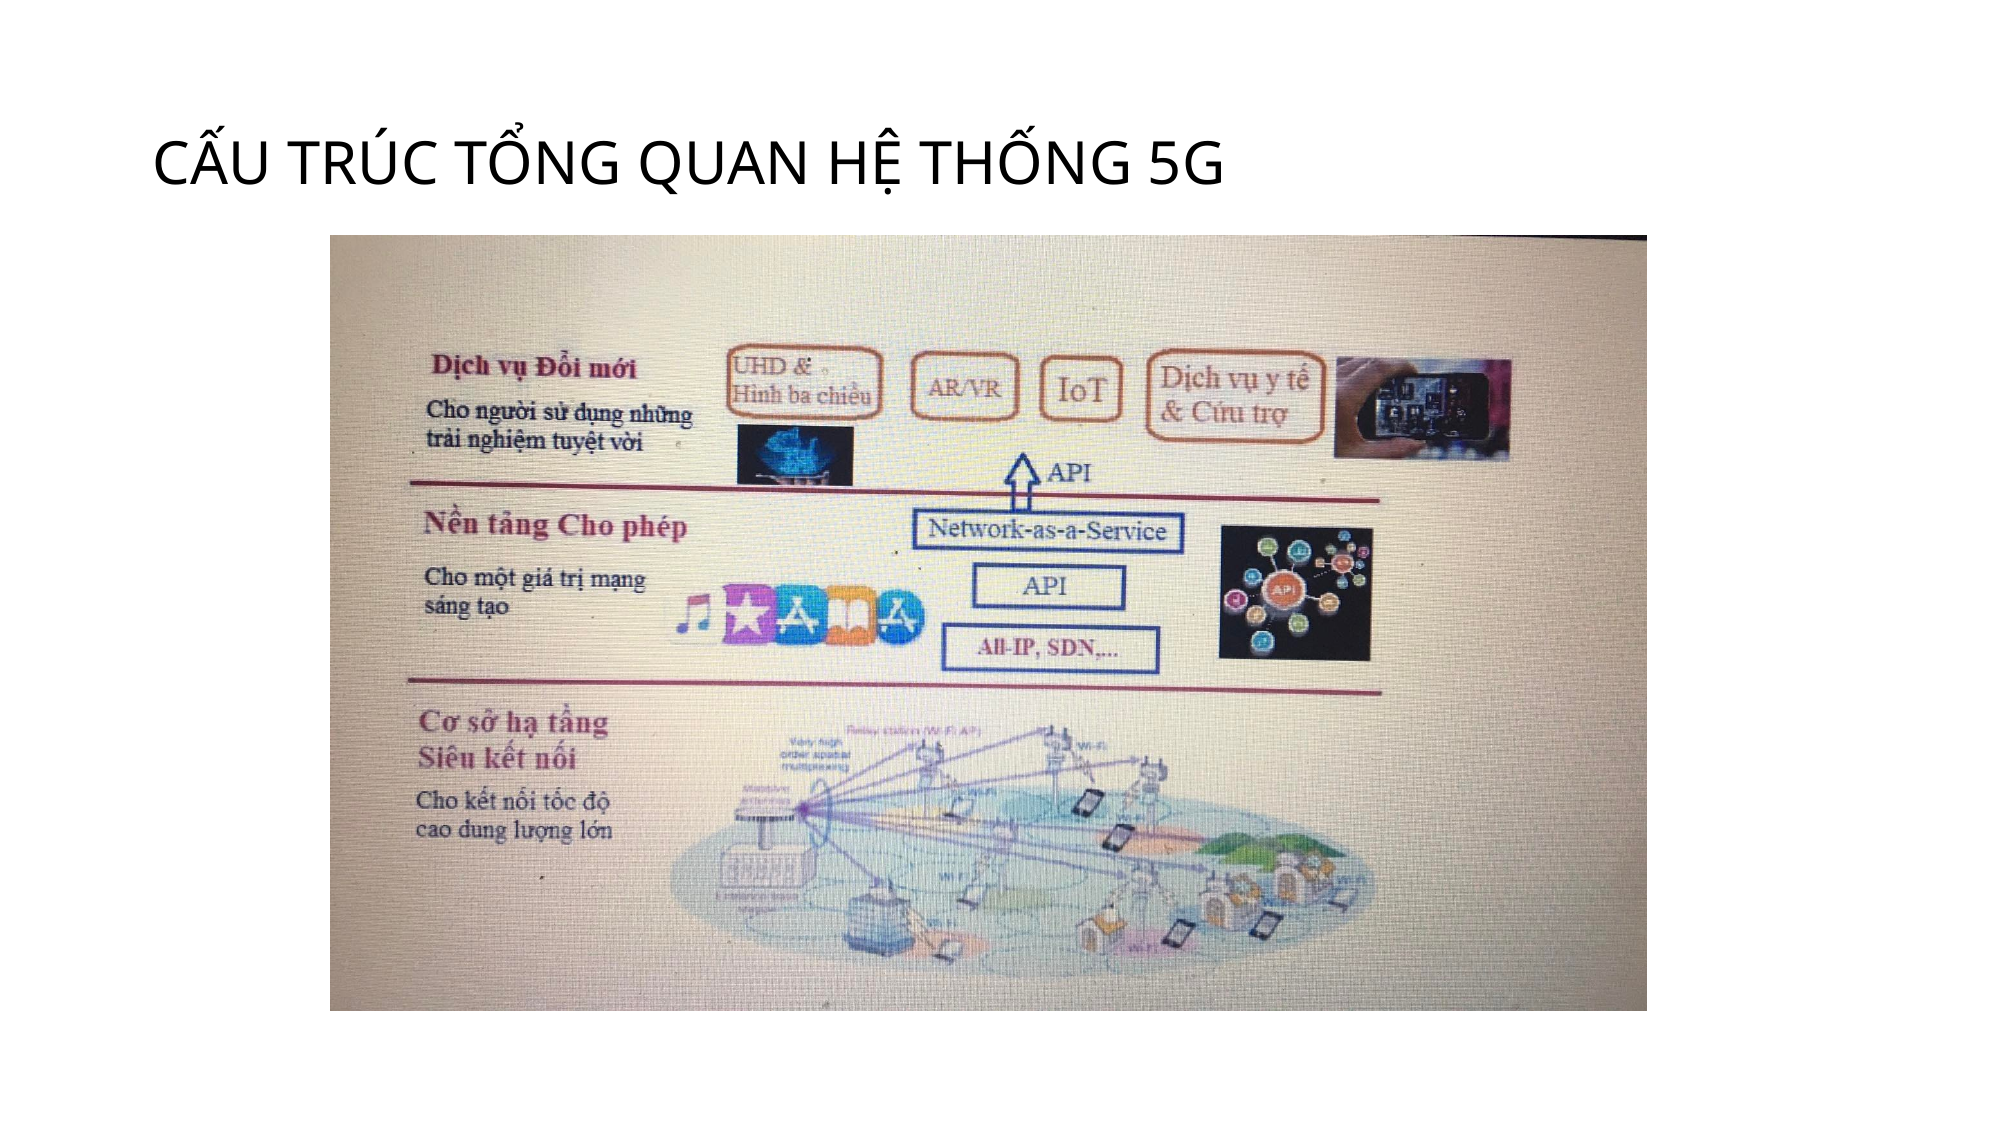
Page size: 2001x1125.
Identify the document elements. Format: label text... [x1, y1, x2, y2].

title CẤU TRÚC TỔNG QUAN HỆ THỐNG 5G [137, 59, 1863, 278]
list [330, 235, 1647, 1011]
